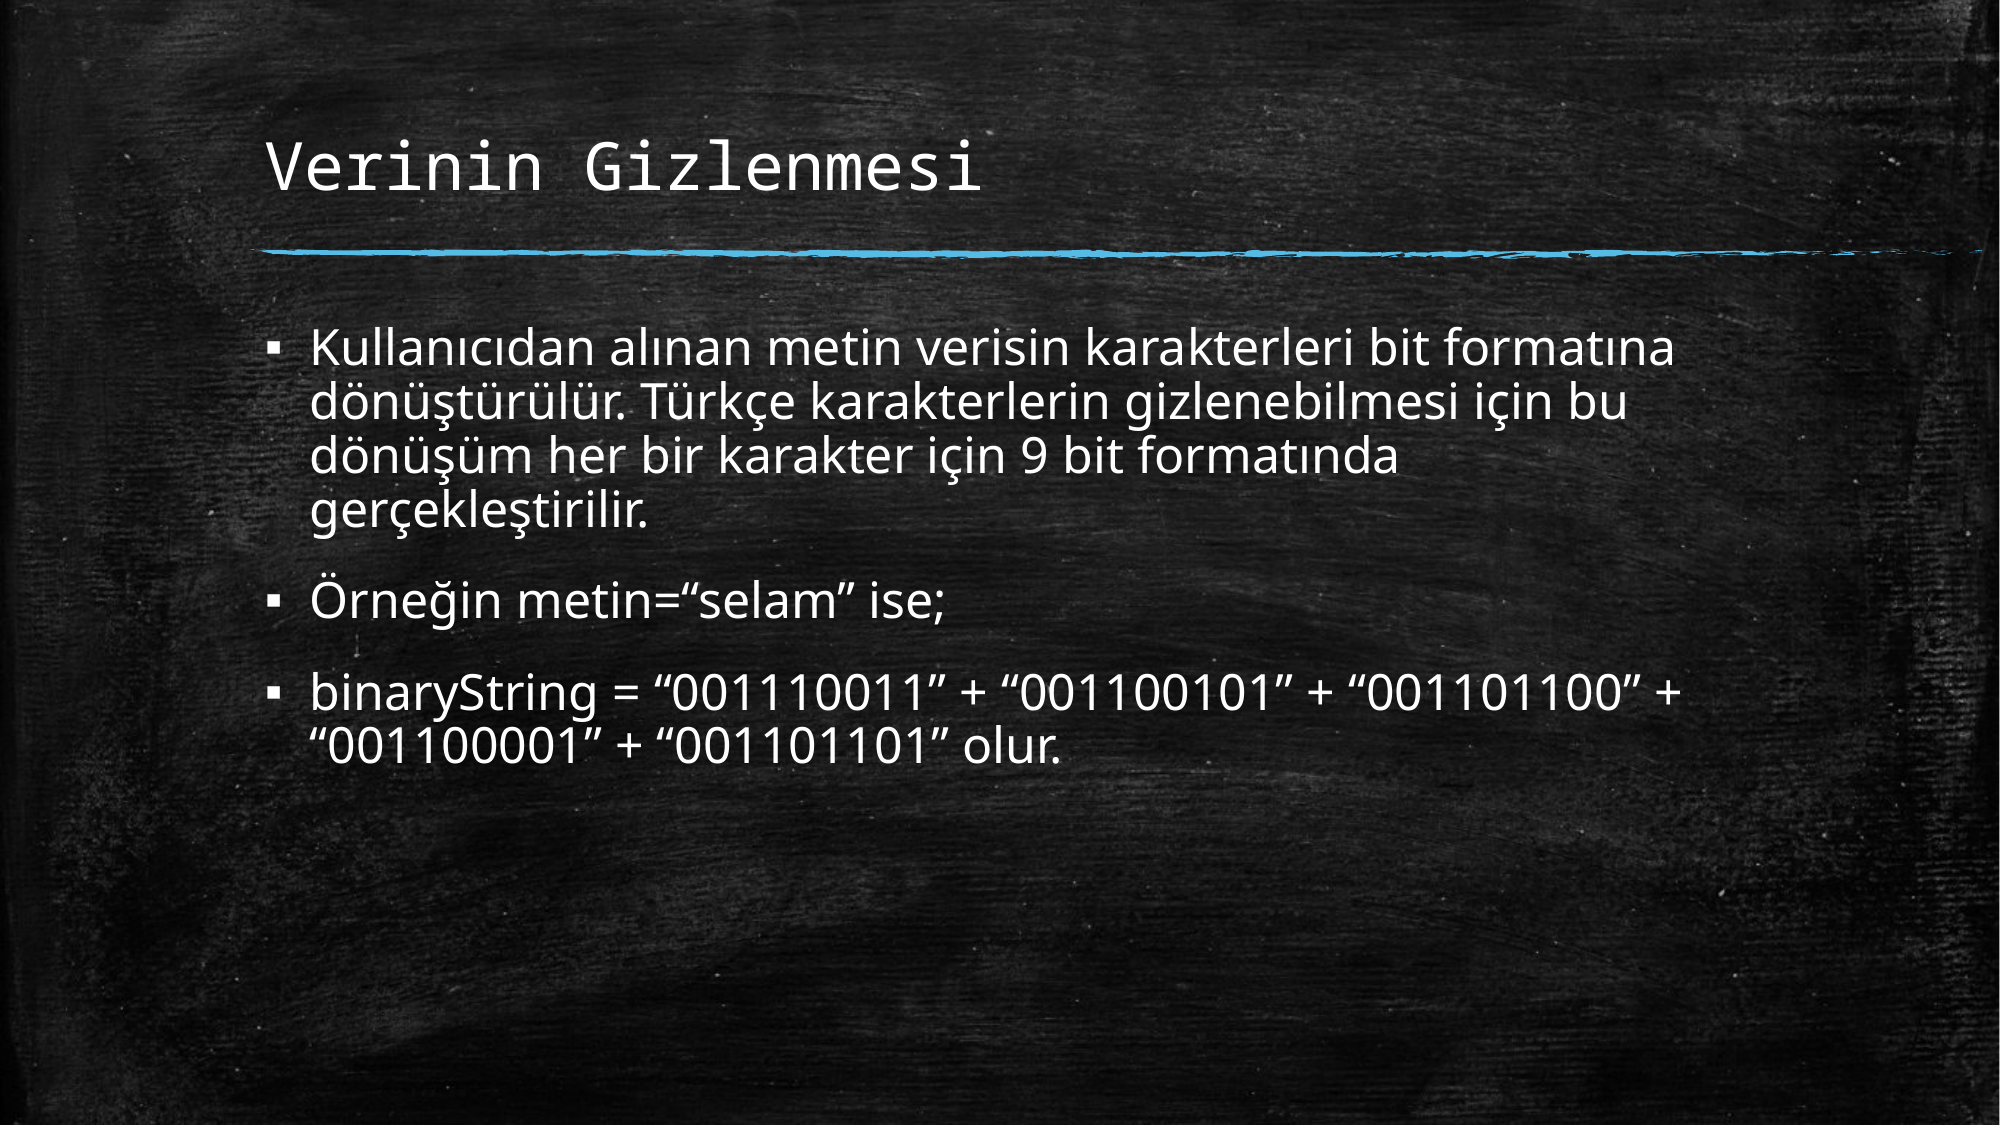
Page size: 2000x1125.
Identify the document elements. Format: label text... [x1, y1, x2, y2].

title Verinin Gizlenmesi [249, 45, 1750, 213]
list Kullanıcıdan alınan metin verisin karakterleri bit formatına dönüştürülür. Türkçe karakterlerin gizlenebilmesi için bu dönüşüm her bir karakter için 9 bit formatında gerçekleştirilir. Örneğin metin=“selam” ise; binaryString = “001110011” + “001100101” + “001101100” + “001100001” + “001101101” olur. [249, 314, 1750, 1025]
